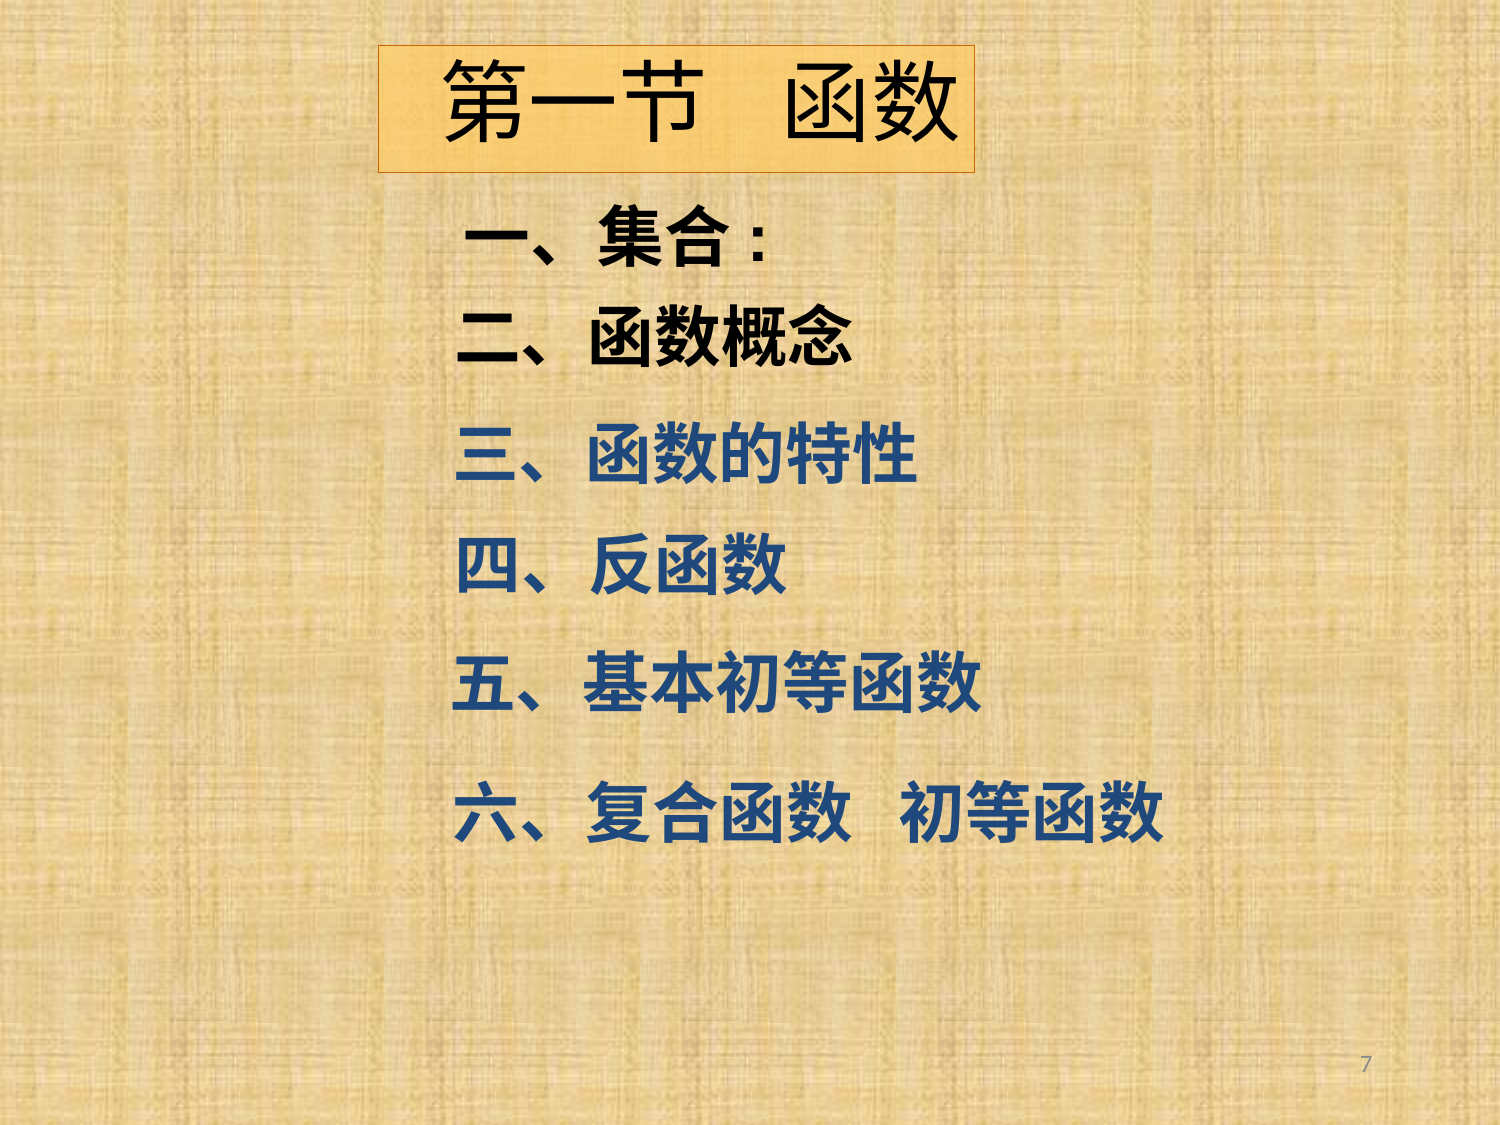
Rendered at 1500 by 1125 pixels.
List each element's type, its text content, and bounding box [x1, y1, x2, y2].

text_box 四、反函数 [439, 515, 804, 610]
text_box 五、基本初等函数 [434, 633, 999, 728]
text_box 一、集合: [449, 187, 784, 283]
text_box 二、函数概念 [439, 287, 870, 383]
slide_number 7 [1074, 1025, 1388, 1100]
text_box 三、函数的特性 [437, 404, 1128, 499]
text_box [377, 45, 975, 173]
picture [0, 0, 1500, 1125]
text_box 六、复合函数 初等函数 [437, 763, 1181, 858]
